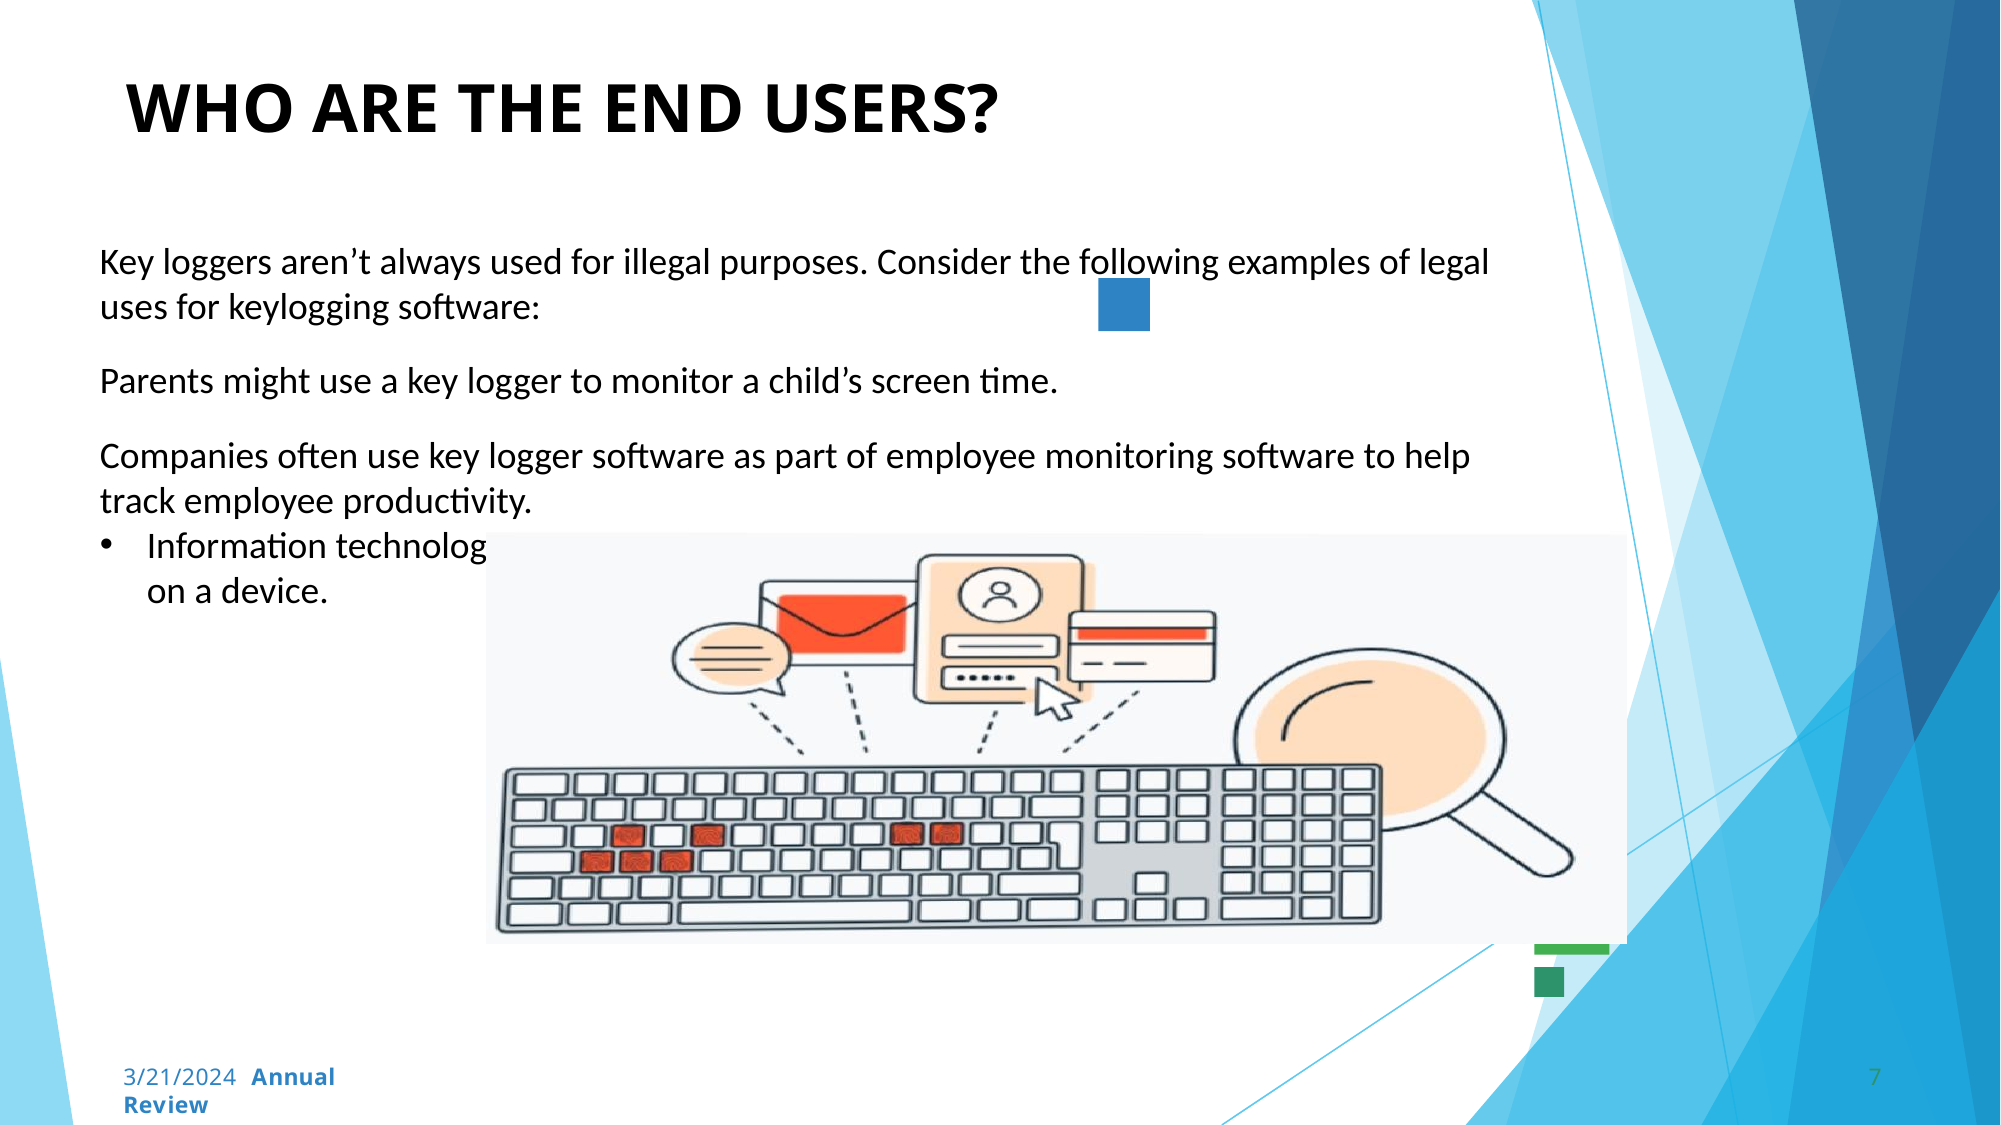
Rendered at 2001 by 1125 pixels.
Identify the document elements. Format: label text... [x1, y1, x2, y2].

list Key loggers aren’t always used for illegal purposes. Consider the following examples of legal uses for keylogging software: Parents might use a key logger to monitor a child’s screen time. Companies often use key logger software as part of employee monitoring software to help track employee productivity. Information technology departments can use key logger software to troubleshoot issues on a device. [100, 236, 1512, 955]
text_box [1534, 967, 1565, 997]
text_box 3/21/2024 Annual Review [121, 1101, 417, 1118]
slide_number 7 [1862, 1061, 1888, 1125]
picture [118, 1012, 477, 1093]
title WHO ARE THE END USERS? [123, 63, 1877, 254]
picture [485, 524, 1628, 944]
